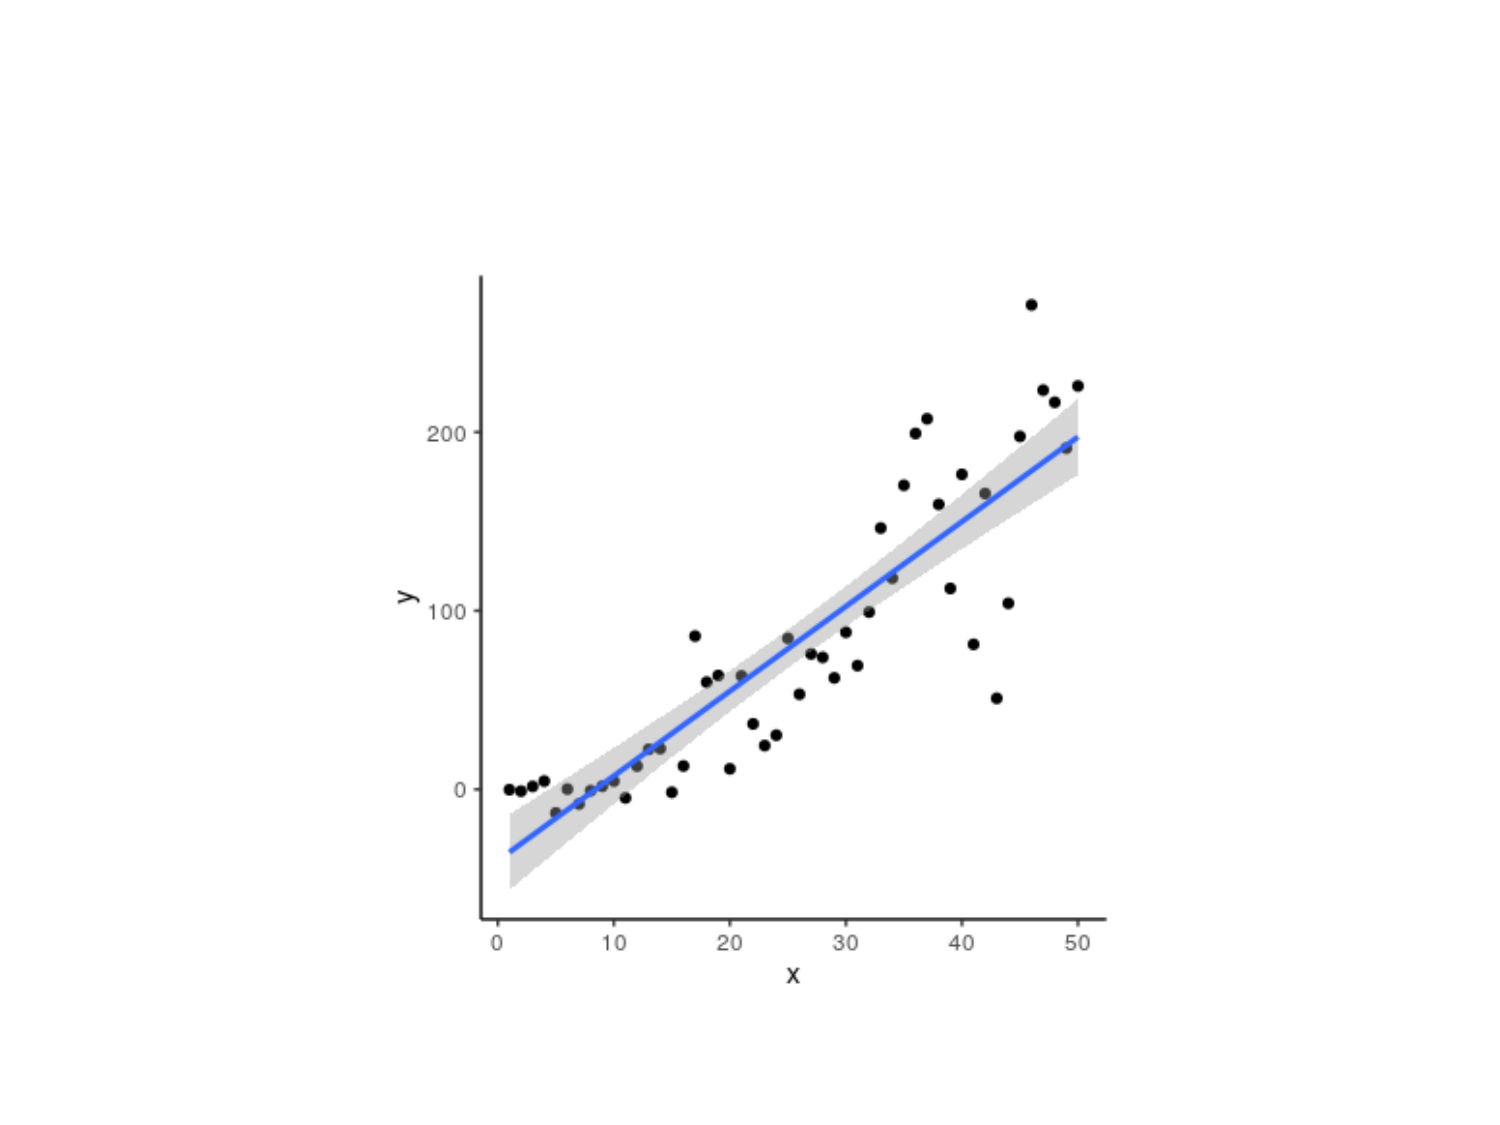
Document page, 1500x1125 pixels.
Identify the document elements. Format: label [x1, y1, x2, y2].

picture [378, 262, 1122, 1005]
